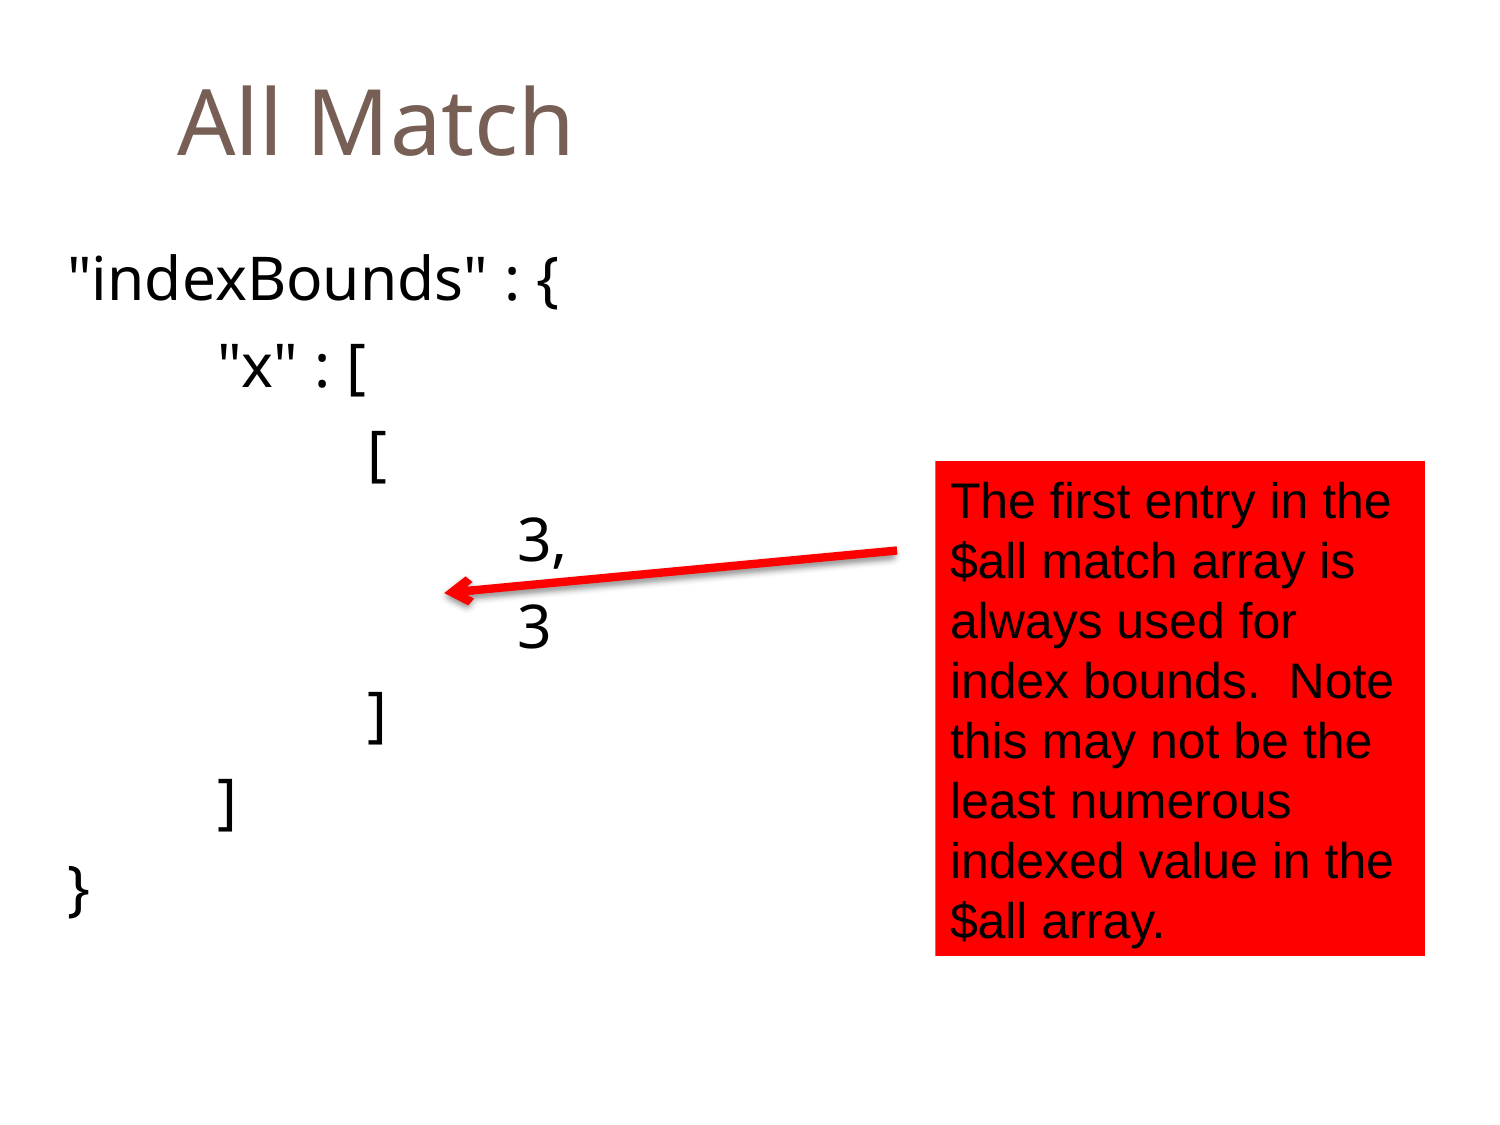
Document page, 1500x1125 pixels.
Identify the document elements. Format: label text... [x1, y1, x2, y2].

text_box The first entry in the $all match array is always used for index bounds. Note this may not be the least numerous indexed value in the $all array. [935, 461, 1425, 956]
list "indexBounds" : { "x" : [ [ 3, 3 ] ] } [0, 232, 1350, 1087]
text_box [443, 550, 898, 594]
title All Match [162, 37, 1500, 200]
